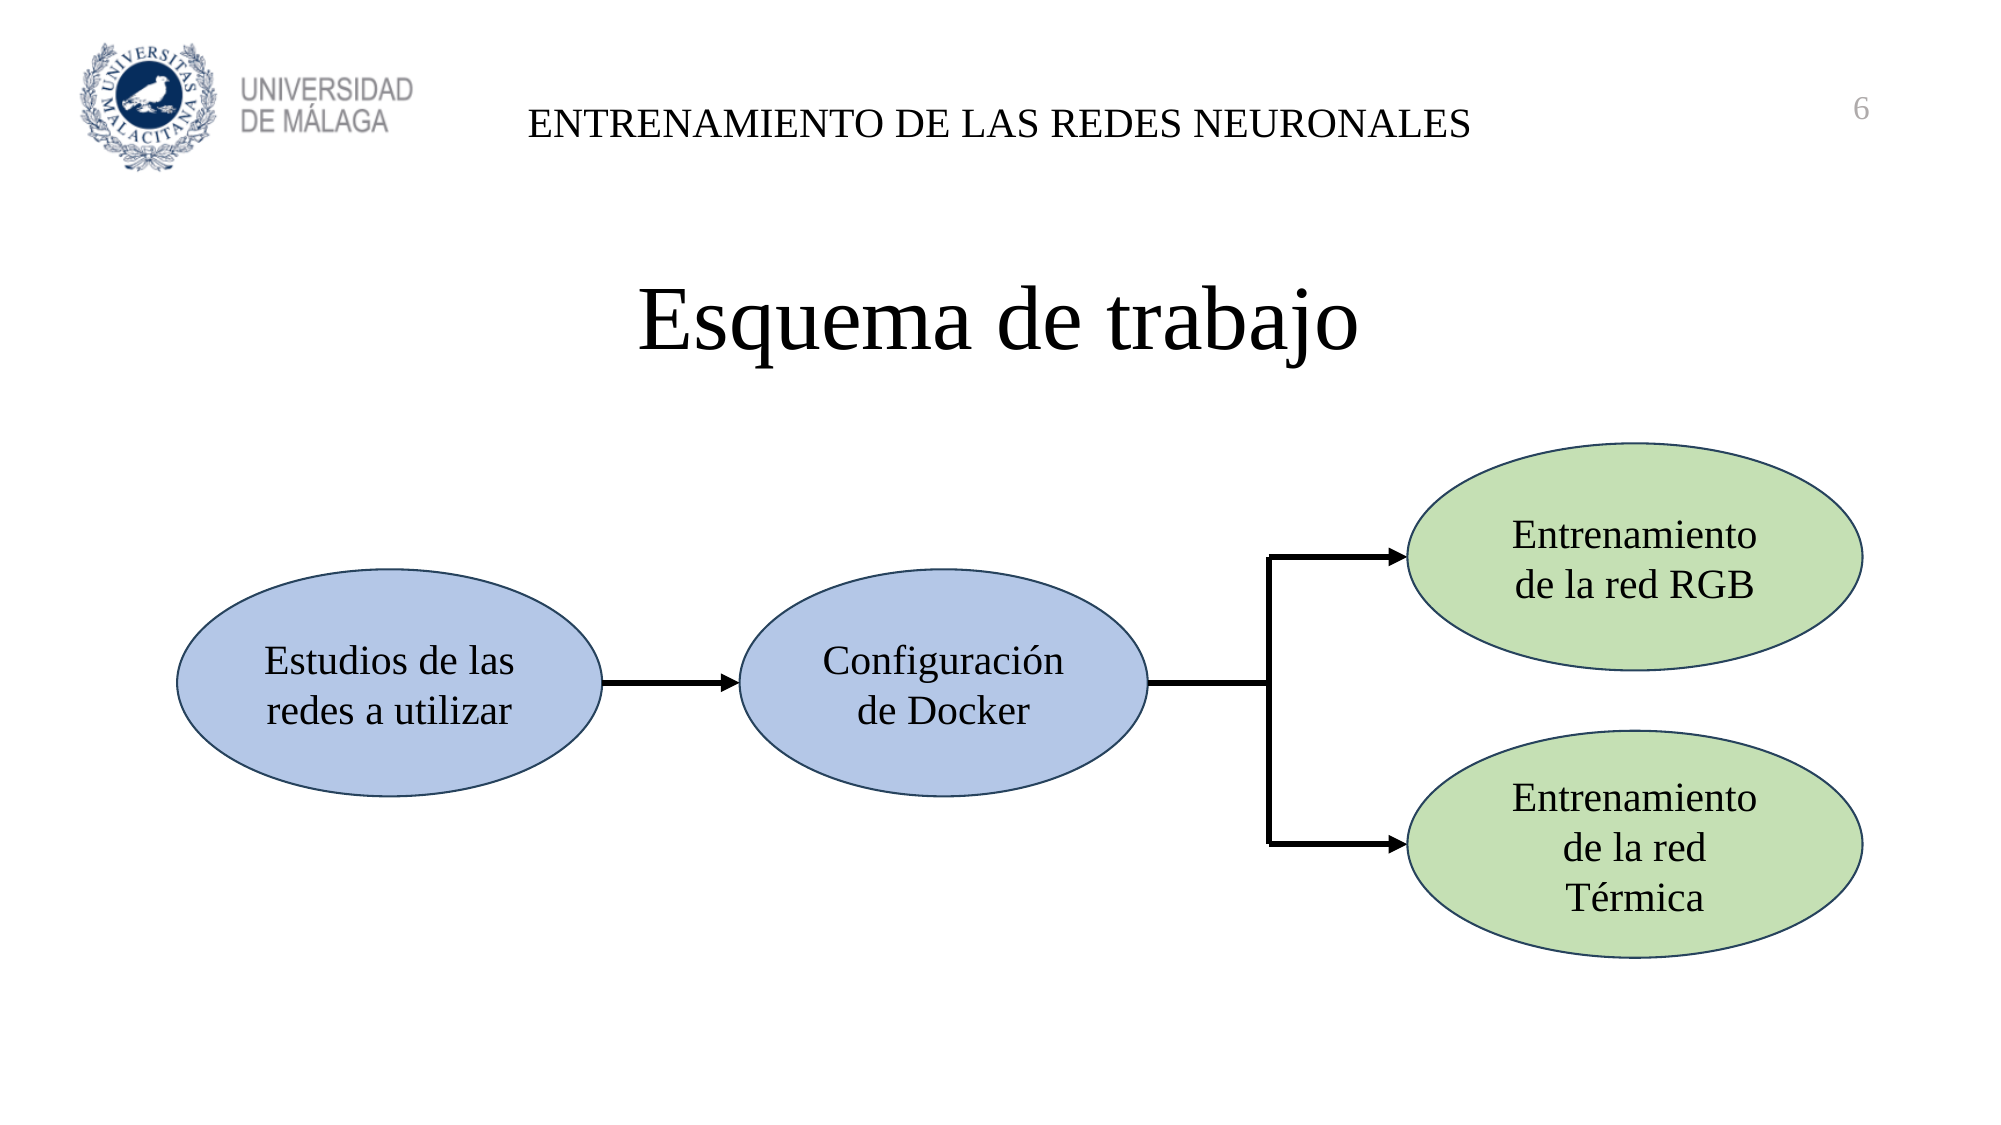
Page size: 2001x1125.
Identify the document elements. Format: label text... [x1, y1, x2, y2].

text_box Estudios de las redes a utilizar [176, 568, 604, 798]
text_box ENTRENAMIENTO DE LAS REDES NEURONALES [481, 69, 1519, 178]
text_box Entrenamiento de la red RGB [1406, 442, 1864, 672]
text_box Esquema de trabajo [137, 229, 1863, 410]
picture [69, 33, 427, 178]
text_box Entrenamiento de la red Térmica [1406, 729, 1864, 959]
text_box 6 [1808, 54, 1915, 164]
text_box Configuración de Docker [738, 568, 1149, 798]
